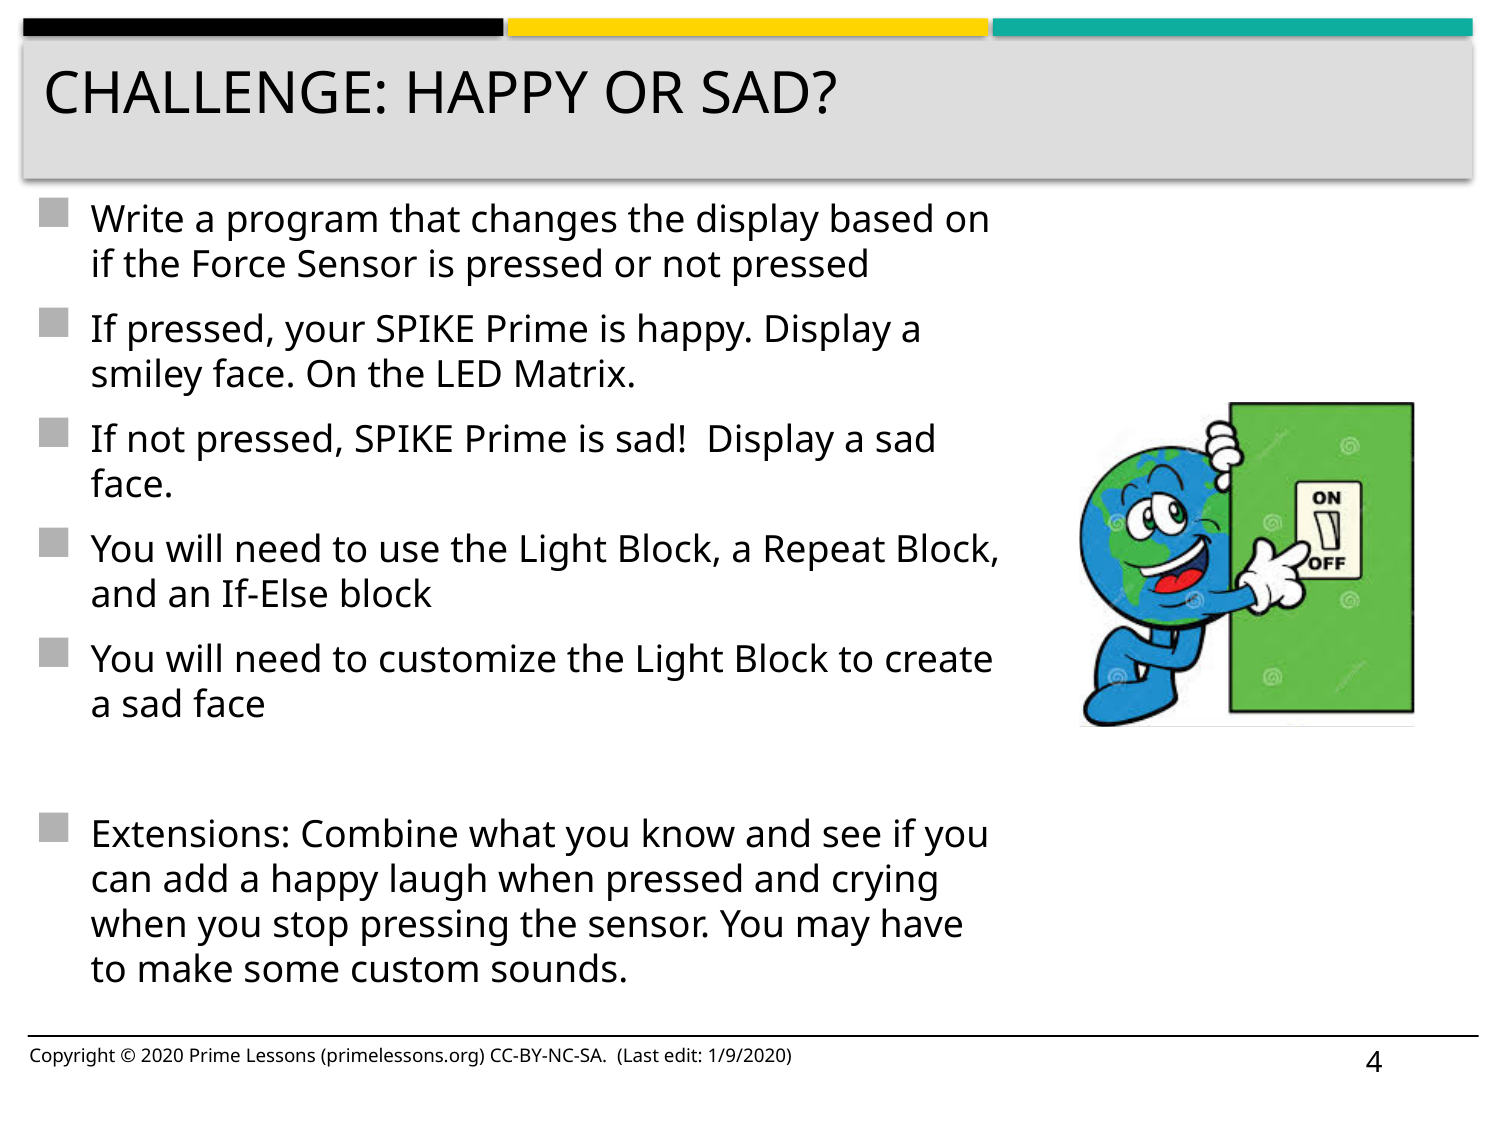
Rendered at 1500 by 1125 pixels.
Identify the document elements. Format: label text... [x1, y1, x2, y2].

picture [1078, 401, 1415, 728]
list Write a program that changes the display based on if the Force Sensor is pressed or not pressed If pressed, your SPIKE Prime is happy. Display a smiley face. On the LED Matrix. If not pressed, SPIKE Prime is sad! Display a sad face. You will need to use the Light Block, a Repeat Block, and an If-Else block You will need to customize the Light Block to create a sad face Extensions: Combine what you know and see if you can add a happy laugh when pressed and crying when you stop pressing the sensor. You may have to make some custom sounds. [25, 187, 1024, 1021]
footer Copyright © 2020 Prime Lessons (primelessons.org) CC-BY-NC-SA. (Last edit: 1/9/2020) [14, 1036, 814, 1097]
slide_number 4 [1351, 1036, 1478, 1097]
title Challenge: Happy or Sad? [28, 48, 1464, 172]
